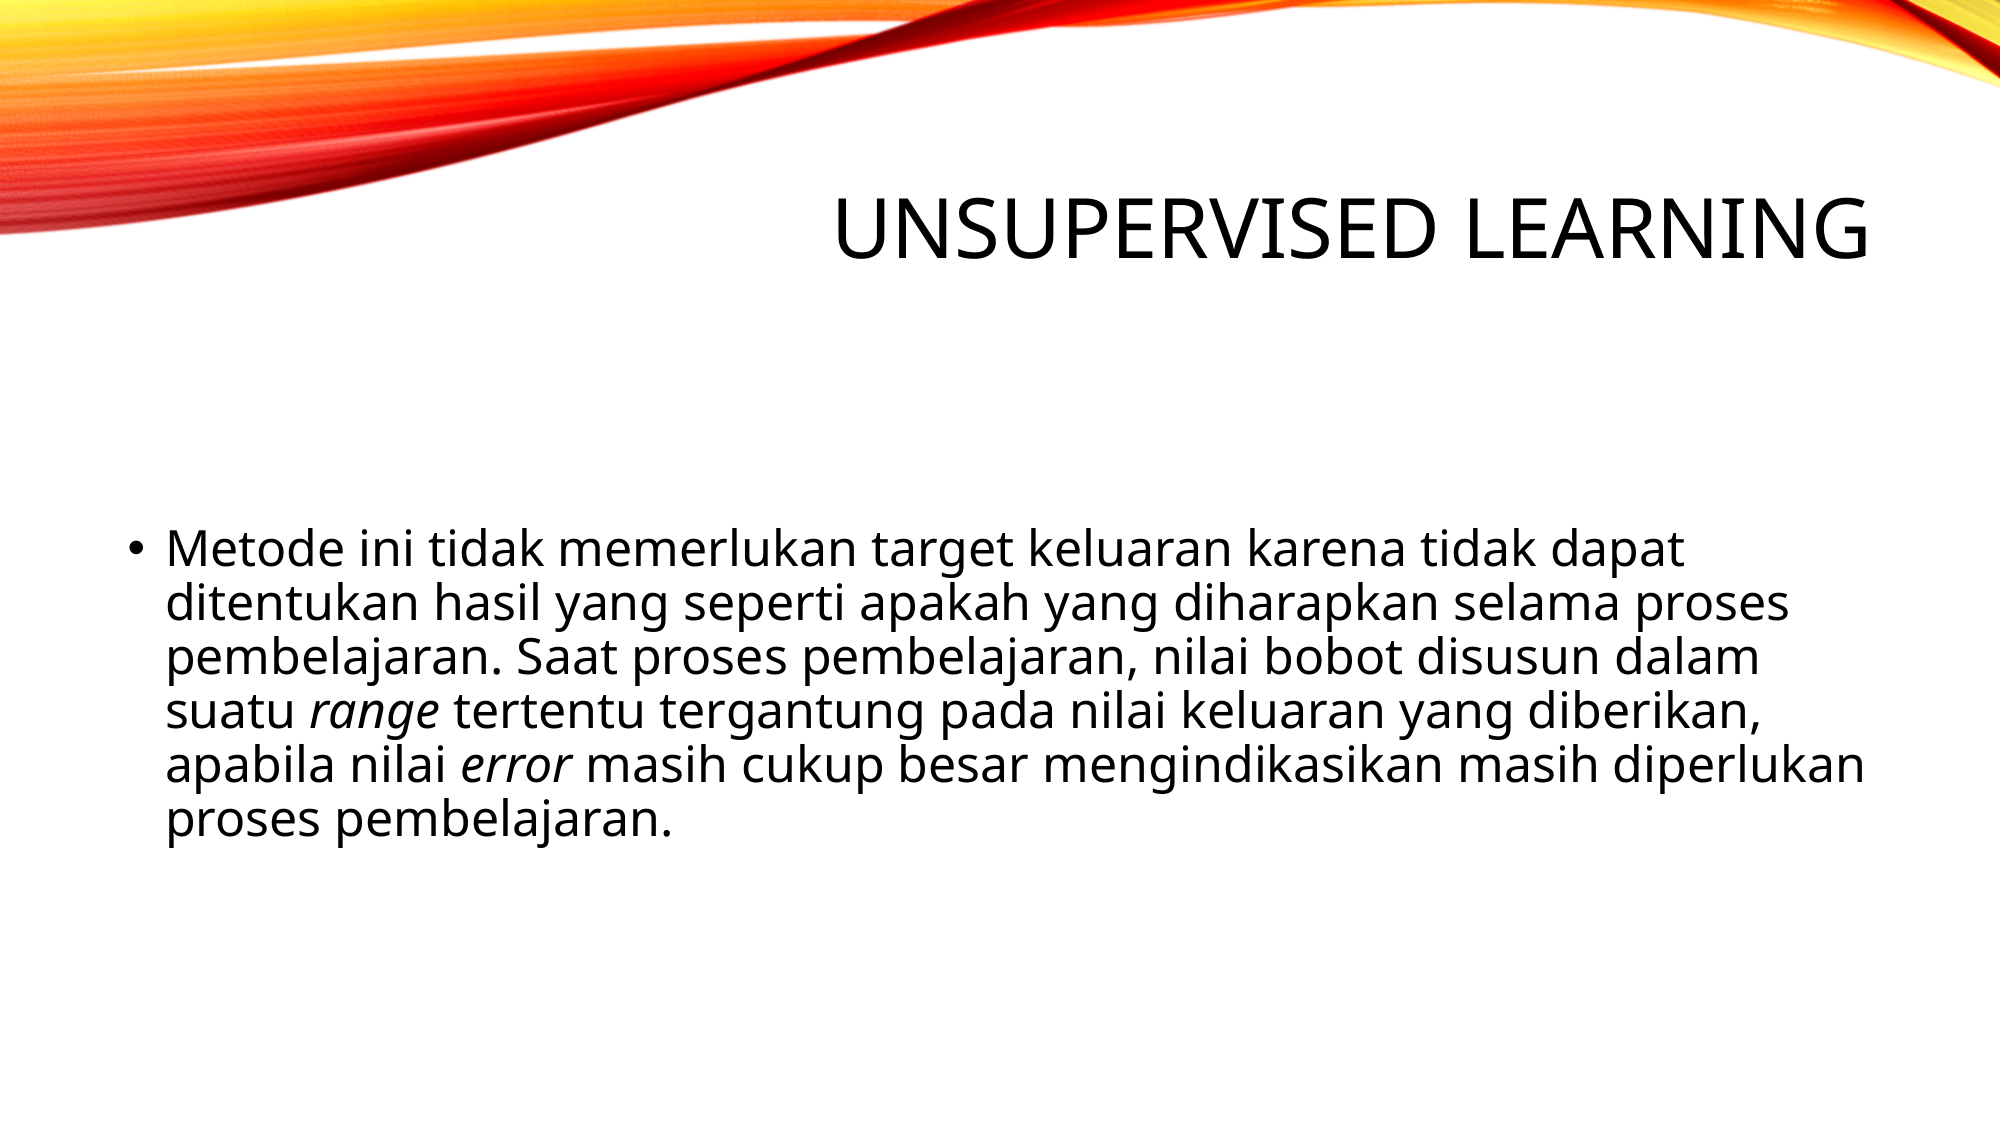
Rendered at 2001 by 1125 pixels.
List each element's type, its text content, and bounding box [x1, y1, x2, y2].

list Metode ini tidak memerlukan target keluaran karena tidak dapat ditentukan hasil yang seperti apakah yang diharapkan selama proses pembelajaran. Saat proses pembelajaran, nilai bobot disusun dalam suatu range tertentu tergantung pada nilai keluaran yang diberikan, apabila nilai error masih cukup besar mengindikasikan masih diperlukan proses pembelajaran. [112, 360, 1888, 1021]
title Unsupervised learning [474, 125, 1888, 338]
picture [0, 0, 2000, 237]
